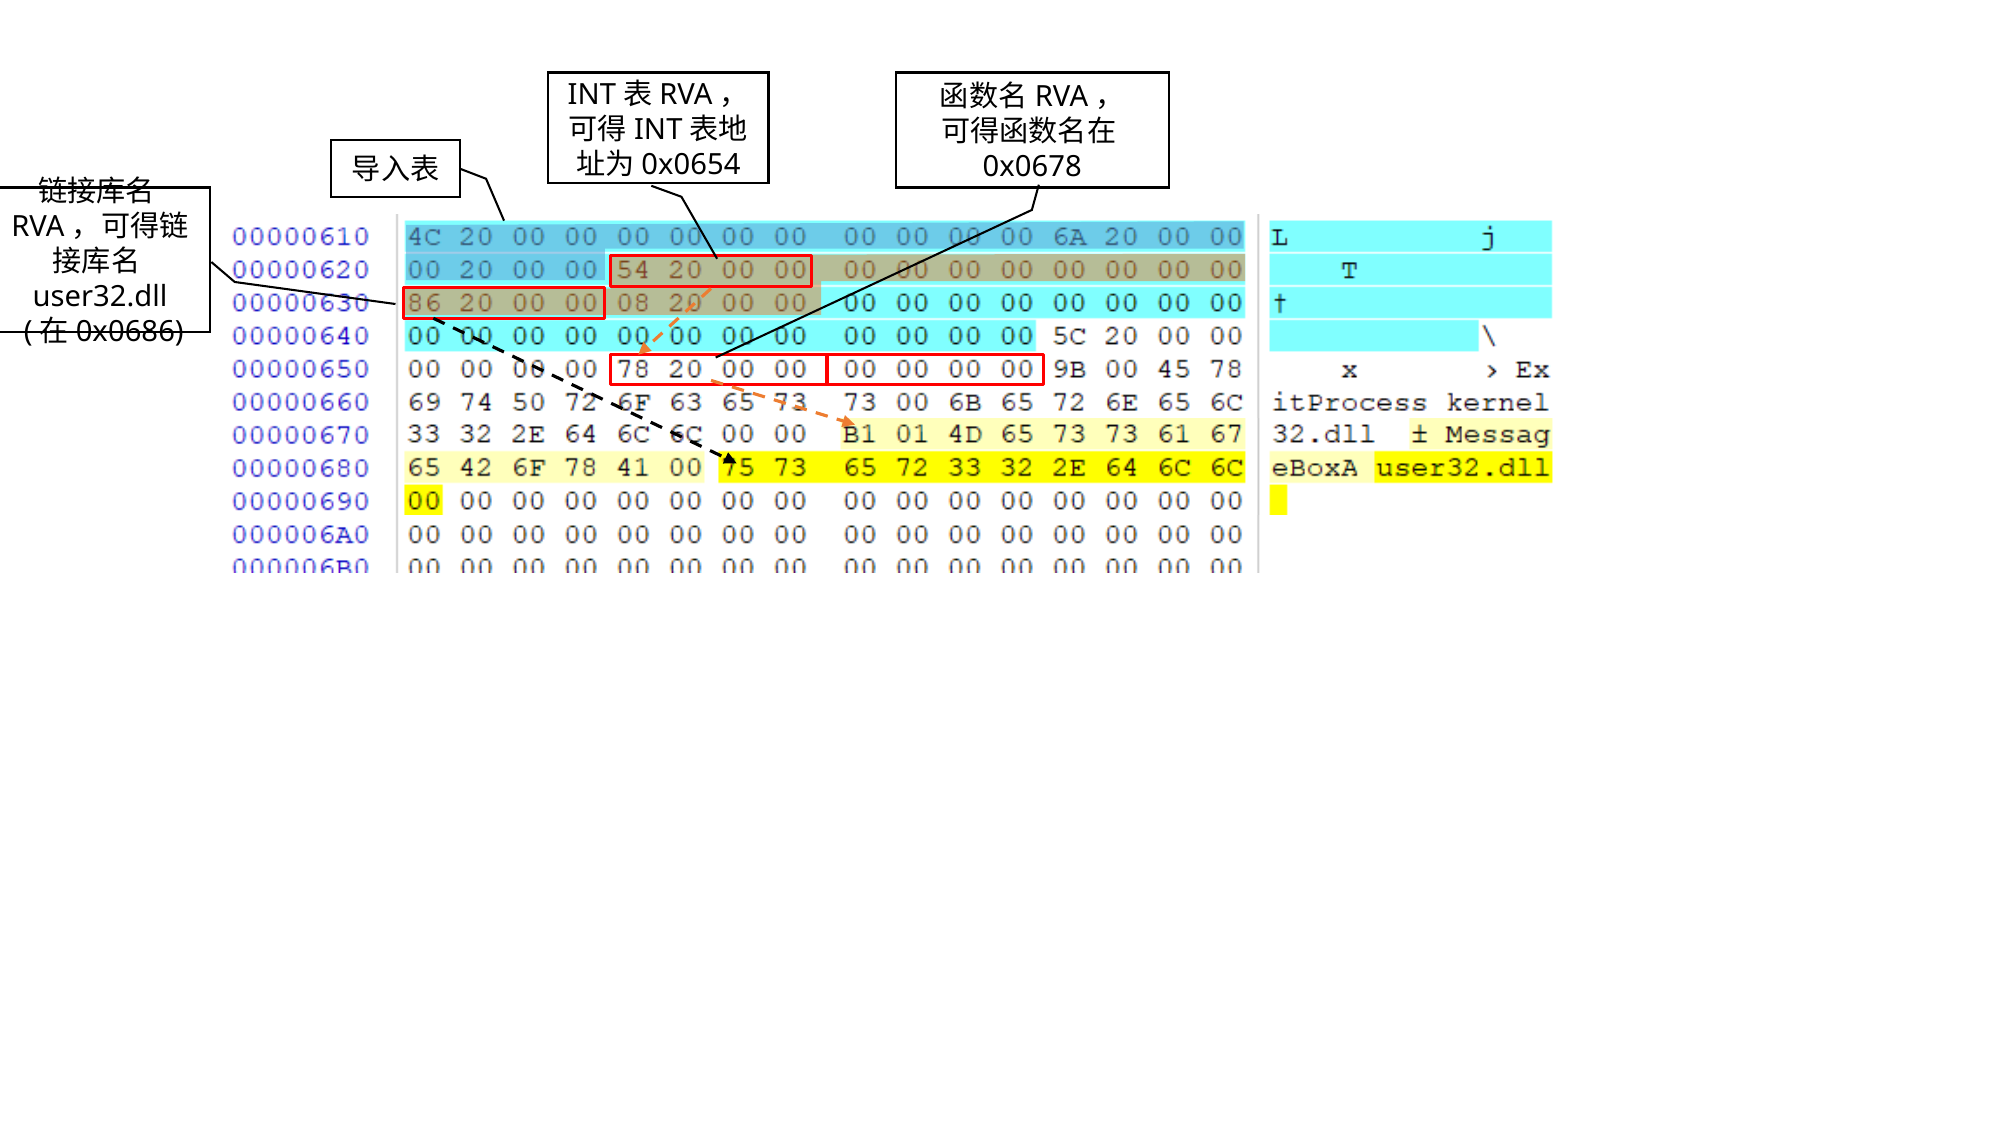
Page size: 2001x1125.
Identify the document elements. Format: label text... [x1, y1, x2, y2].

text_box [638, 288, 711, 318]
picture [210, 214, 1582, 573]
text_box 导入表 [330, 139, 503, 214]
text_box INT表RVA， 可得INT表地址为0x0654 [547, 71, 770, 214]
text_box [710, 380, 855, 425]
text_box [433, 318, 737, 464]
text_box 函数名RVA， 可得函数名在0x0678 [895, 71, 1170, 214]
text_box 链接库名RVA，可得链接库名user32.dll (在0x0686) [0, 186, 211, 333]
